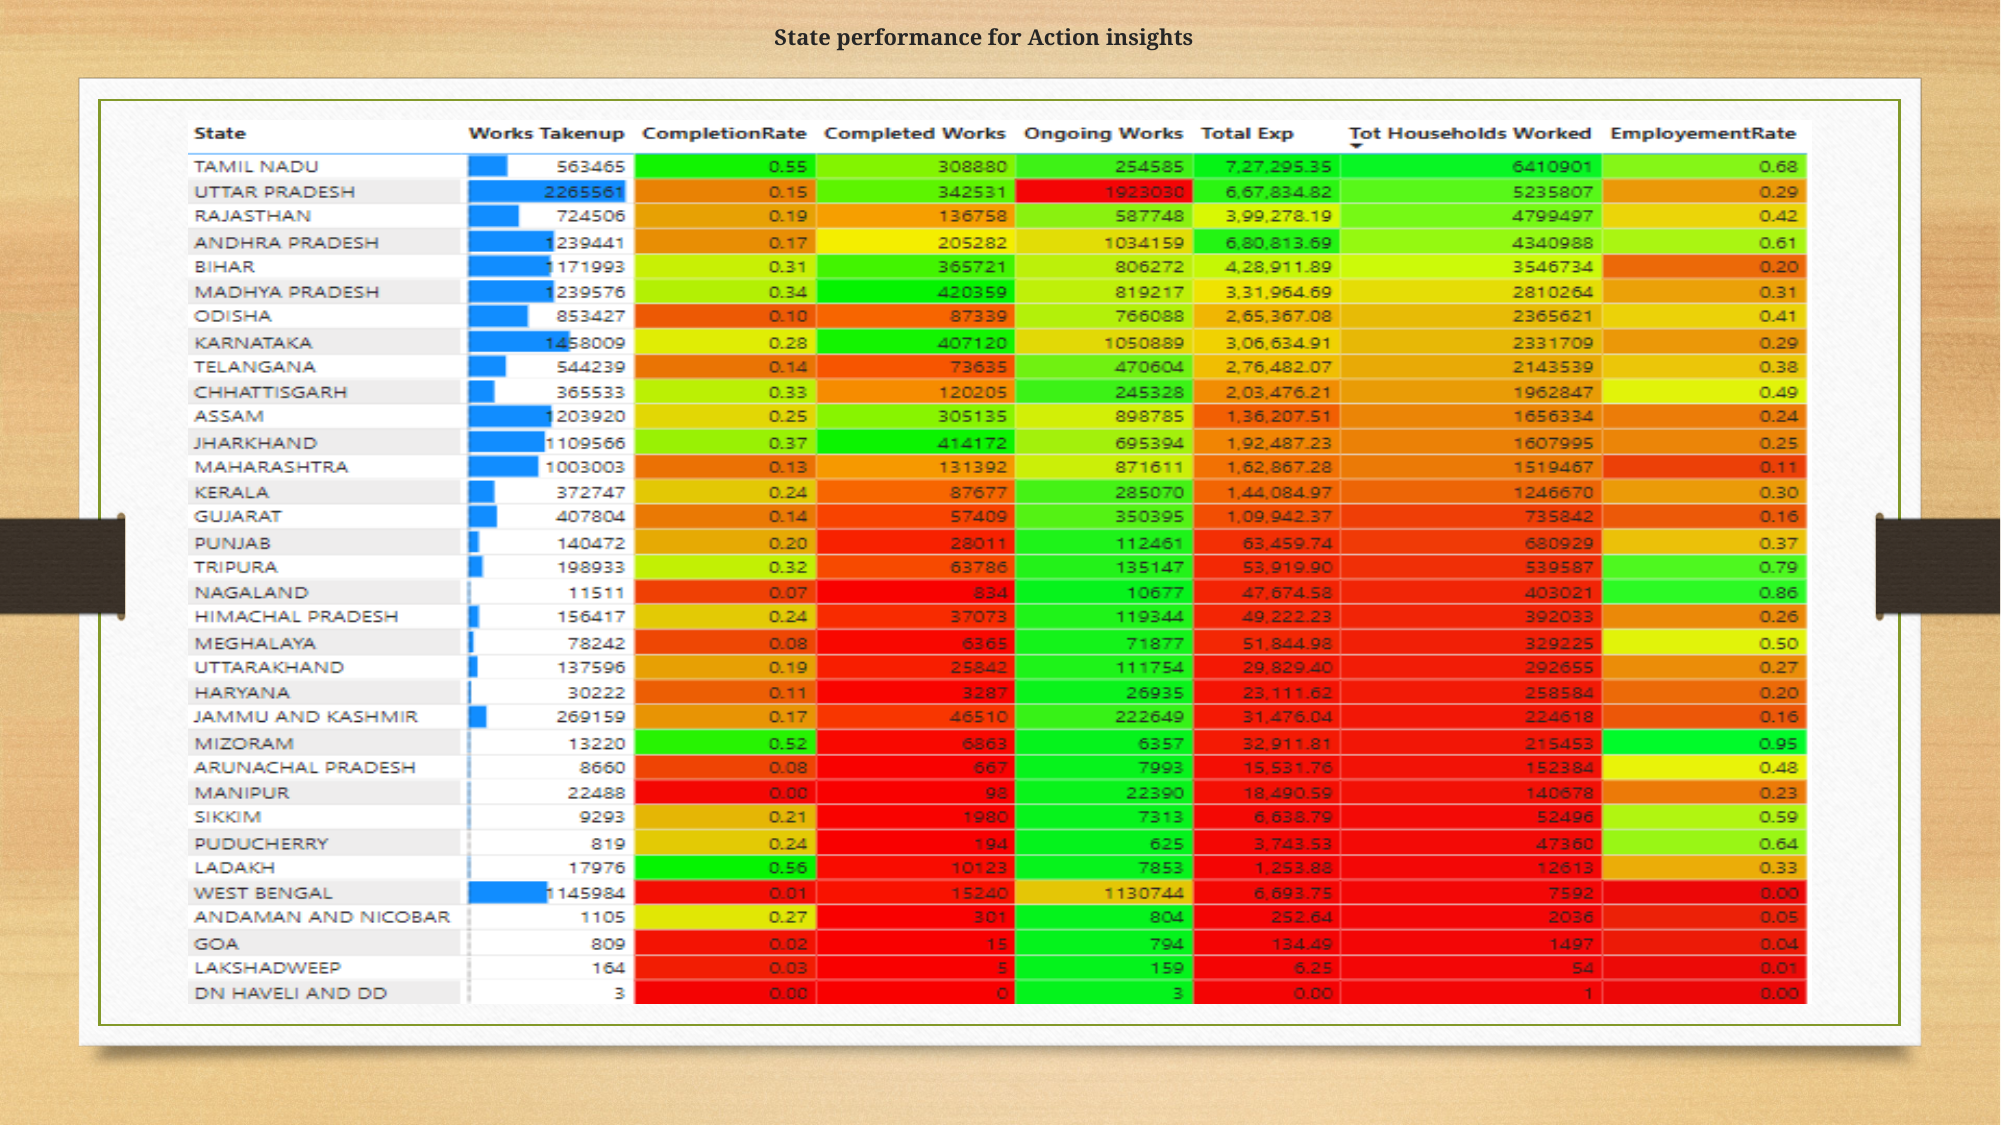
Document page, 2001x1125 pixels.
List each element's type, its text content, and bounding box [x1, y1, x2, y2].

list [188, 120, 1812, 1005]
picture [0, 0, 2001, 1125]
title State performance for Action insights [106, 16, 1863, 58]
